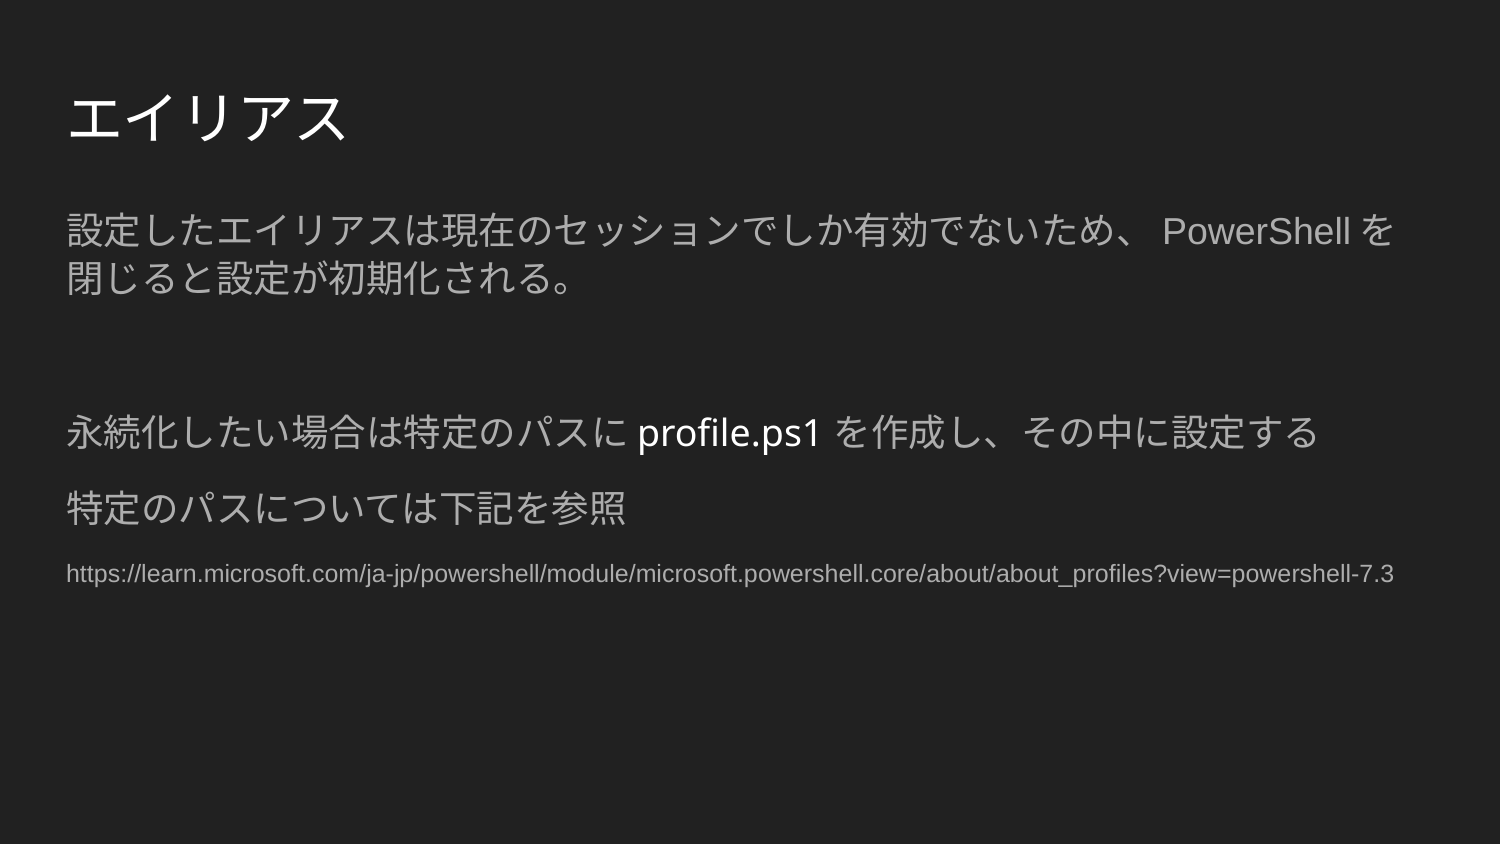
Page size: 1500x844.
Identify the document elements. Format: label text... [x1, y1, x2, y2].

list 設定したエイリアスは現在のセッションでしか有効でないため、PowerShellを閉じると設定が初期化される。 永続化したい場合は特定のパスにprofile.ps1を作成し、その中に設定する 特定のパスについては下記を参照 https://learn.microsoft.com/ja-jp/powershell/module/microsoft.powershell.core/about/about_profiles?view=powershell-7.3 [51, 189, 1449, 750]
title エイリアス [51, 72, 1449, 167]
